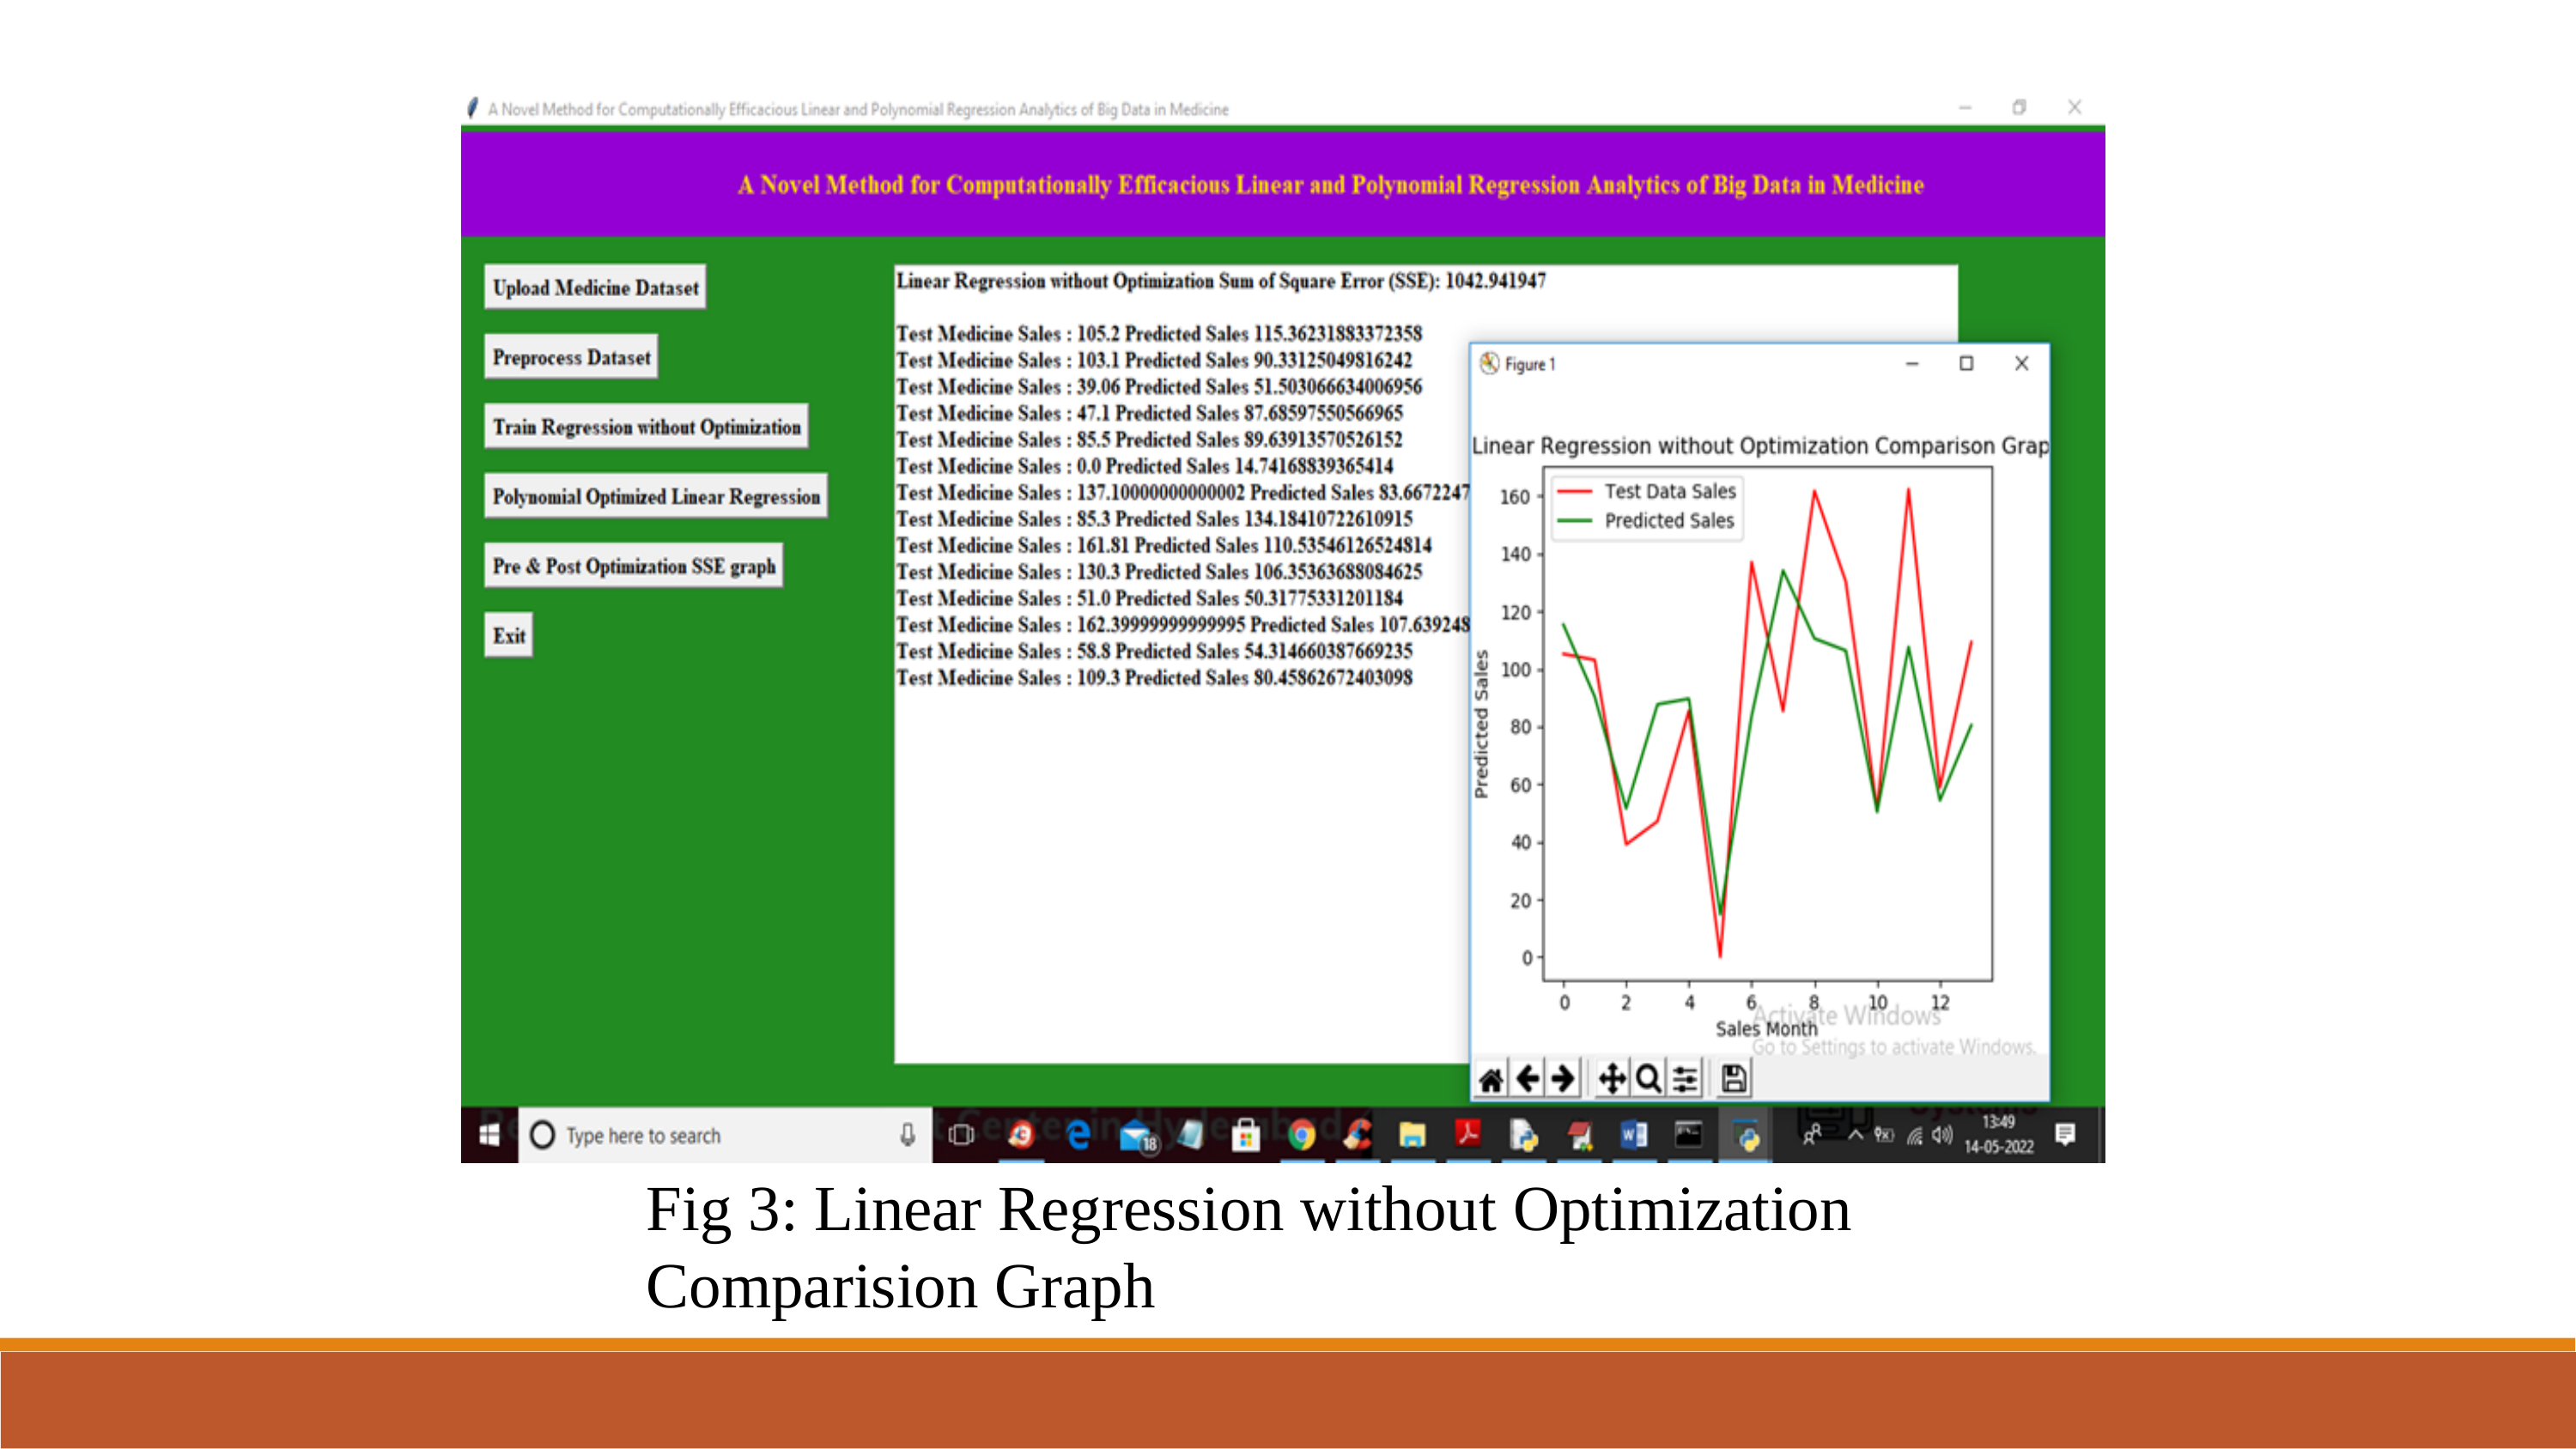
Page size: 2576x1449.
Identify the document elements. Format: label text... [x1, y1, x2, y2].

text_box Fig 3: Linear Regression without Optimization Comparision Graph [634, 1169, 1933, 1327]
picture [460, 94, 2105, 1164]
